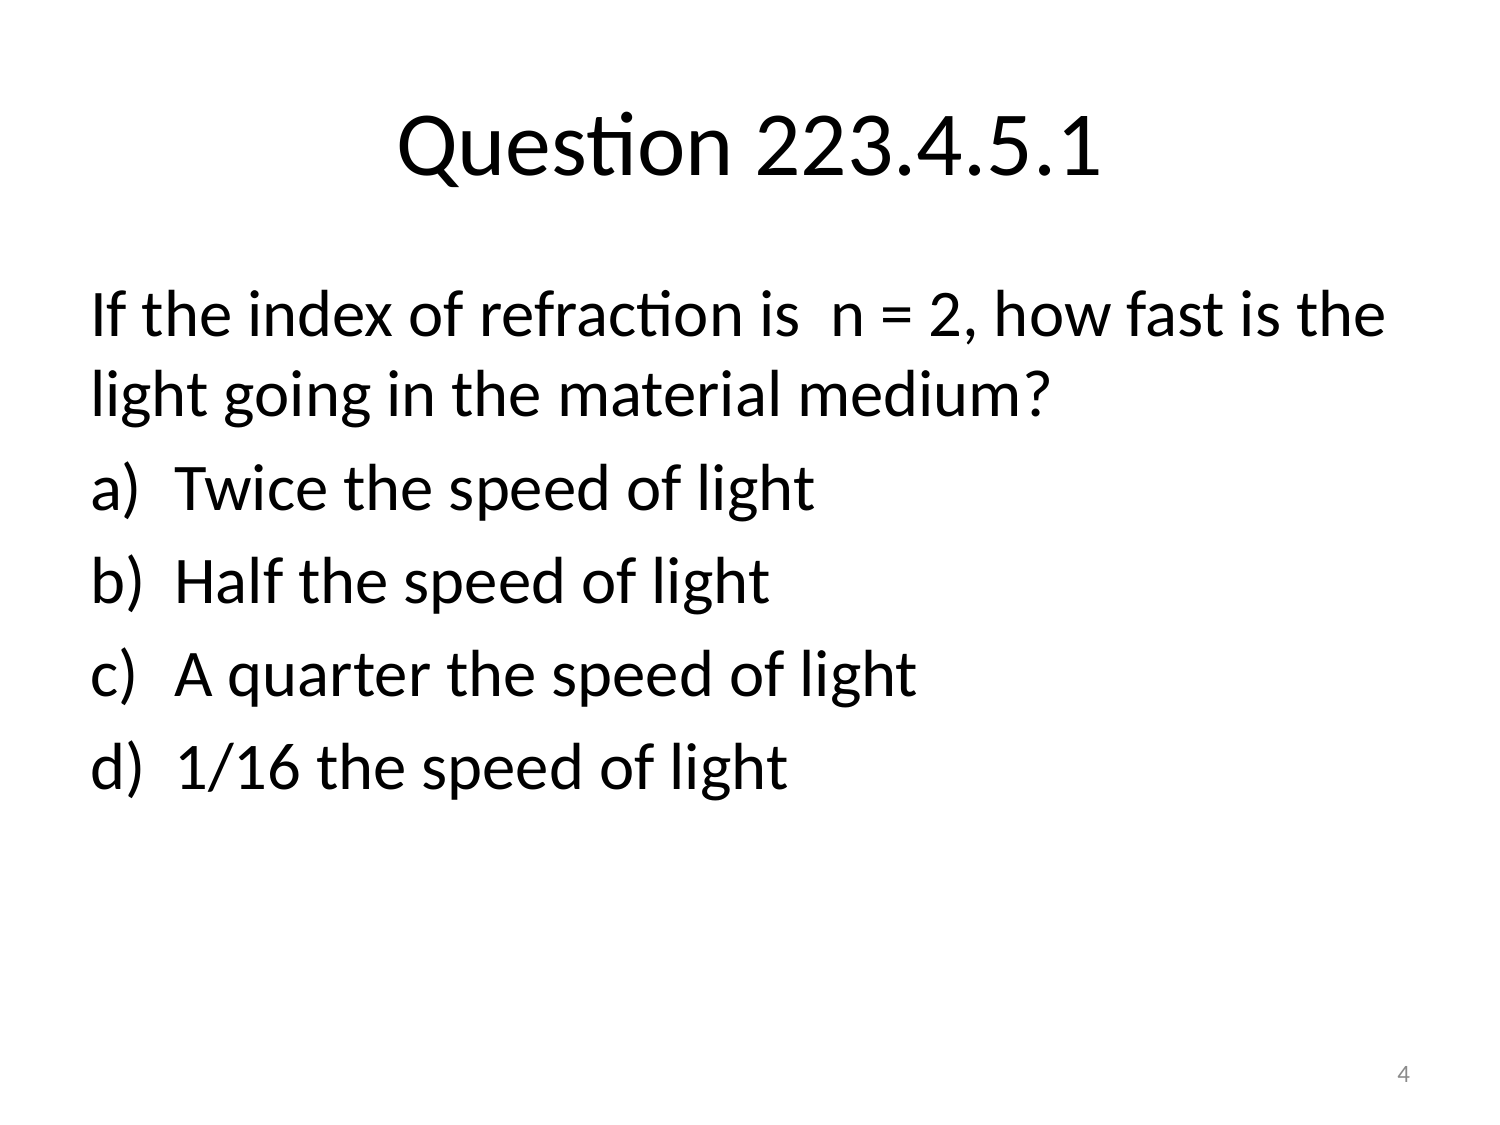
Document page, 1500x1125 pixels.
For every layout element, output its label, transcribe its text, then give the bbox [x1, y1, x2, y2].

title Question 223.4.5.1 [75, 45, 1425, 233]
list If the index of refraction is n = 2, how fast is the light going in the material medium? Twice the speed of light Half the speed of light A quarter the speed of light 1/16 the speed of light [75, 262, 1425, 1005]
slide_number 4 [1074, 1042, 1425, 1103]
